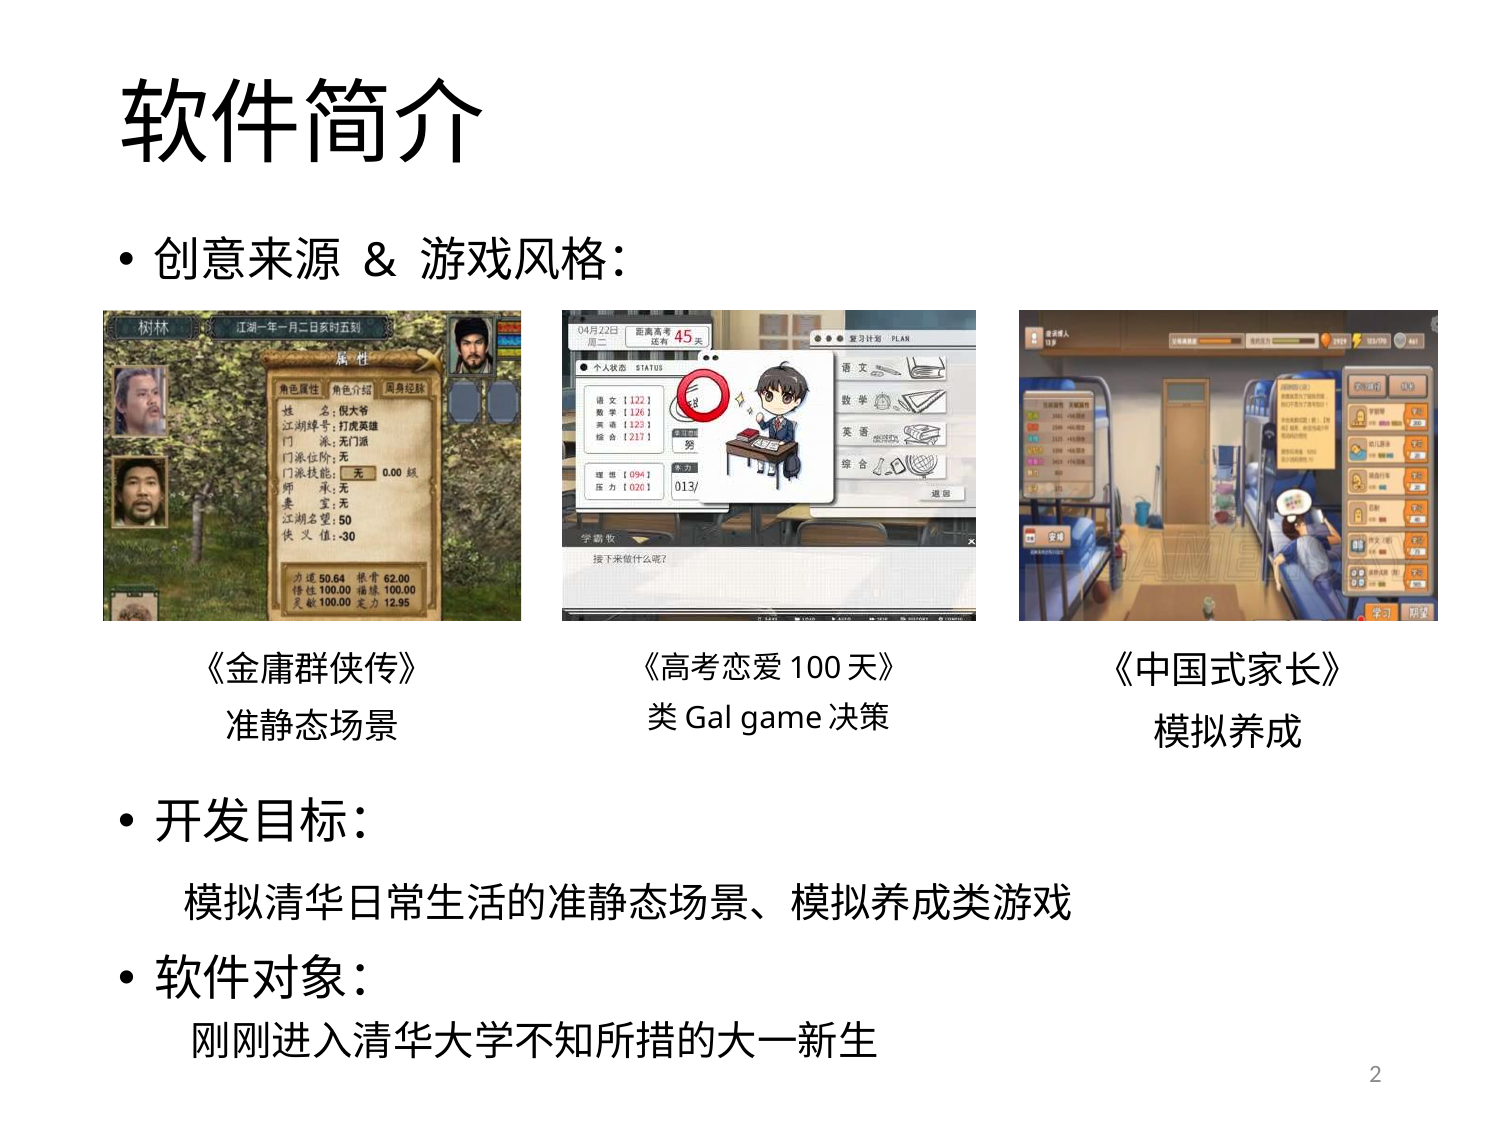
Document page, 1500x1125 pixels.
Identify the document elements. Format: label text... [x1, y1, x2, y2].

text_box 《高考恋爱100天》 类Gal game决策 [612, 644, 926, 783]
slide_number 2 [1059, 1073, 1397, 1103]
picture [103, 310, 522, 621]
text_box 《金庸群侠传》 准静态场景 [174, 644, 450, 760]
text_box 开发目标： 模拟清华日常生活的准静态场景、模拟养成类游戏 软件对象： 刚刚进入清华大学不知所措的大一新生 [103, 783, 1397, 1073]
list 创意来源 & 游戏风格： [103, 228, 1397, 294]
title 软件简介 [103, 59, 1397, 192]
text_box 《中国式家长》 模拟养成 [1071, 644, 1385, 783]
picture [1018, 310, 1438, 621]
picture [562, 310, 976, 621]
